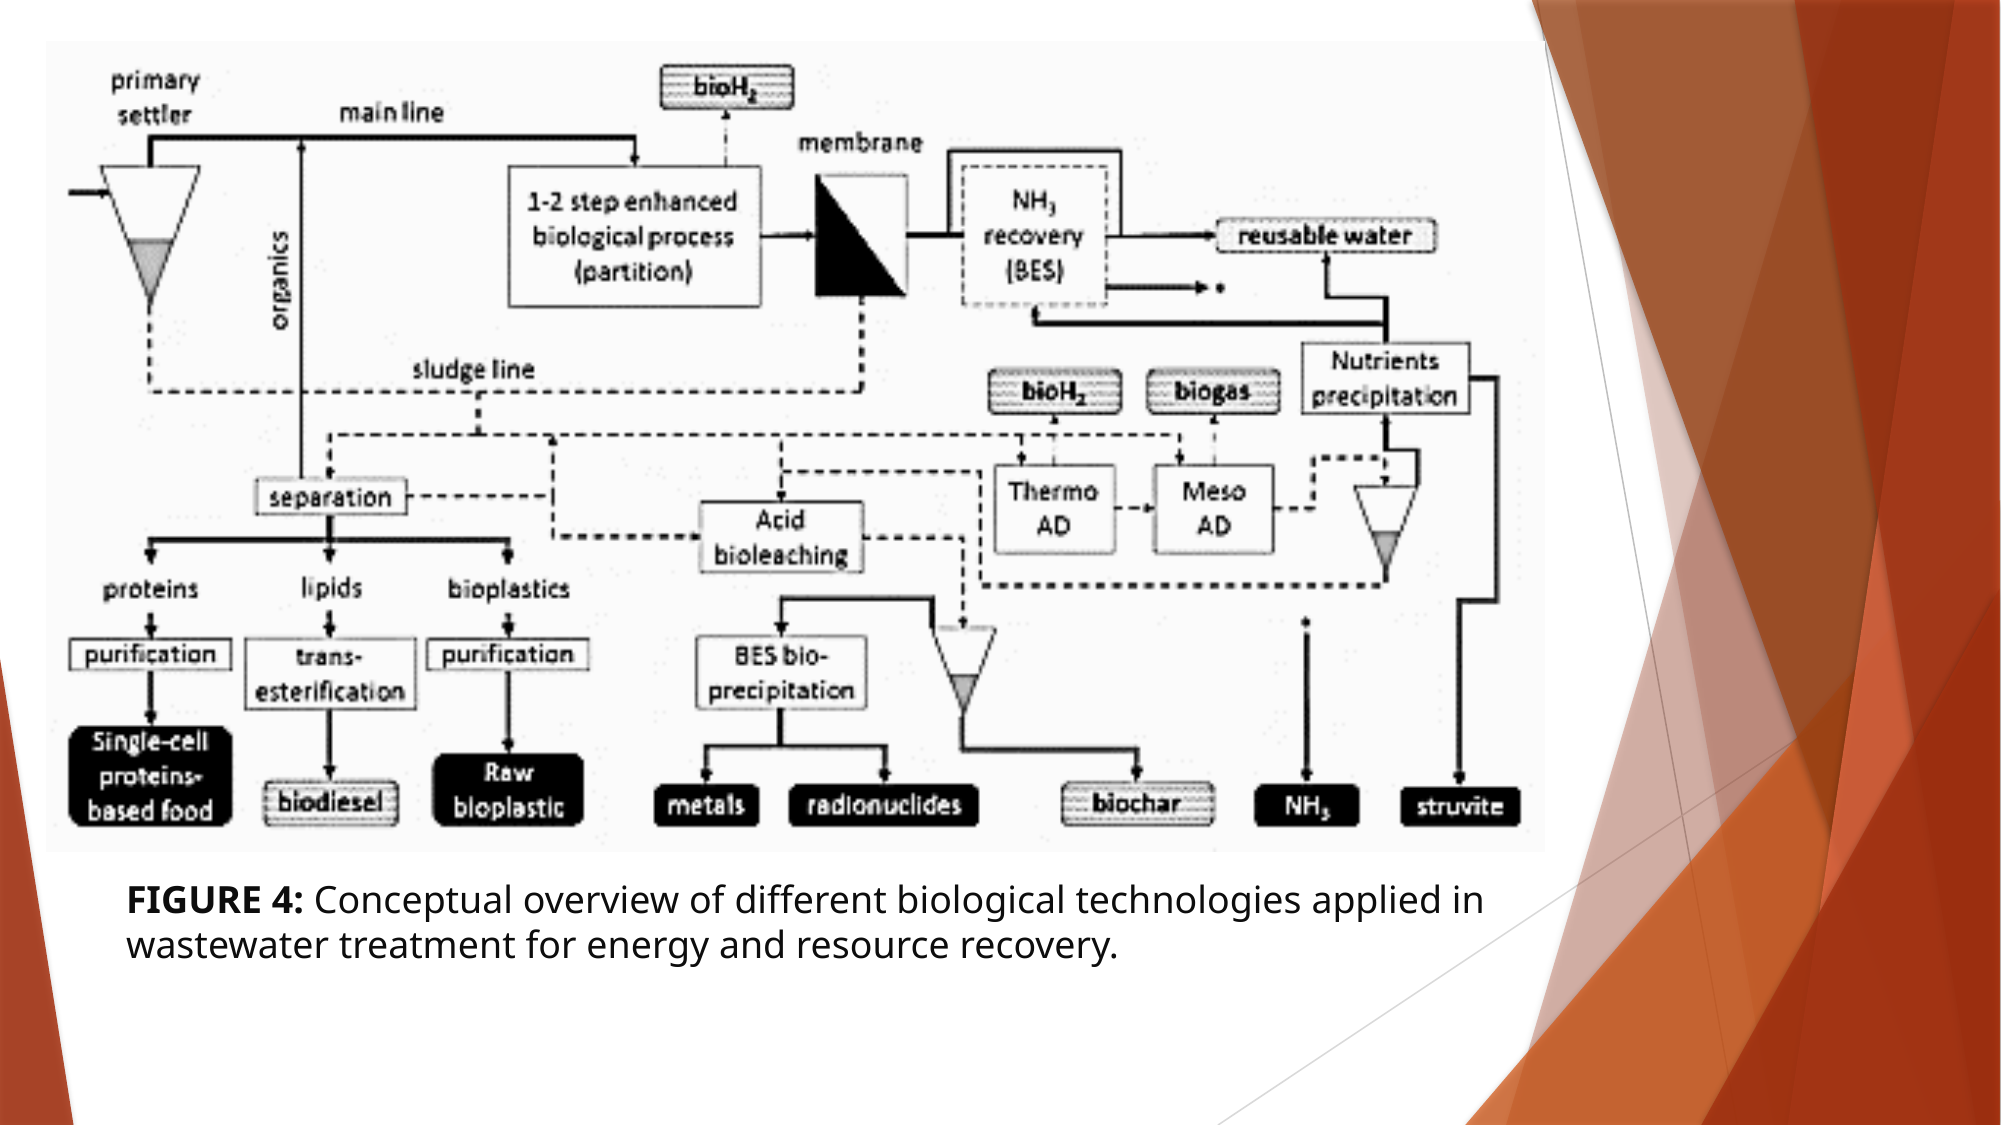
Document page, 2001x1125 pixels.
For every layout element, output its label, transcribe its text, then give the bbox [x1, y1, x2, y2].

picture [45, 40, 1545, 853]
list FIGURE 4: Conceptual overview of different biological technologies applied in wastewater treatment for energy and resource recovery. [111, 862, 1522, 992]
